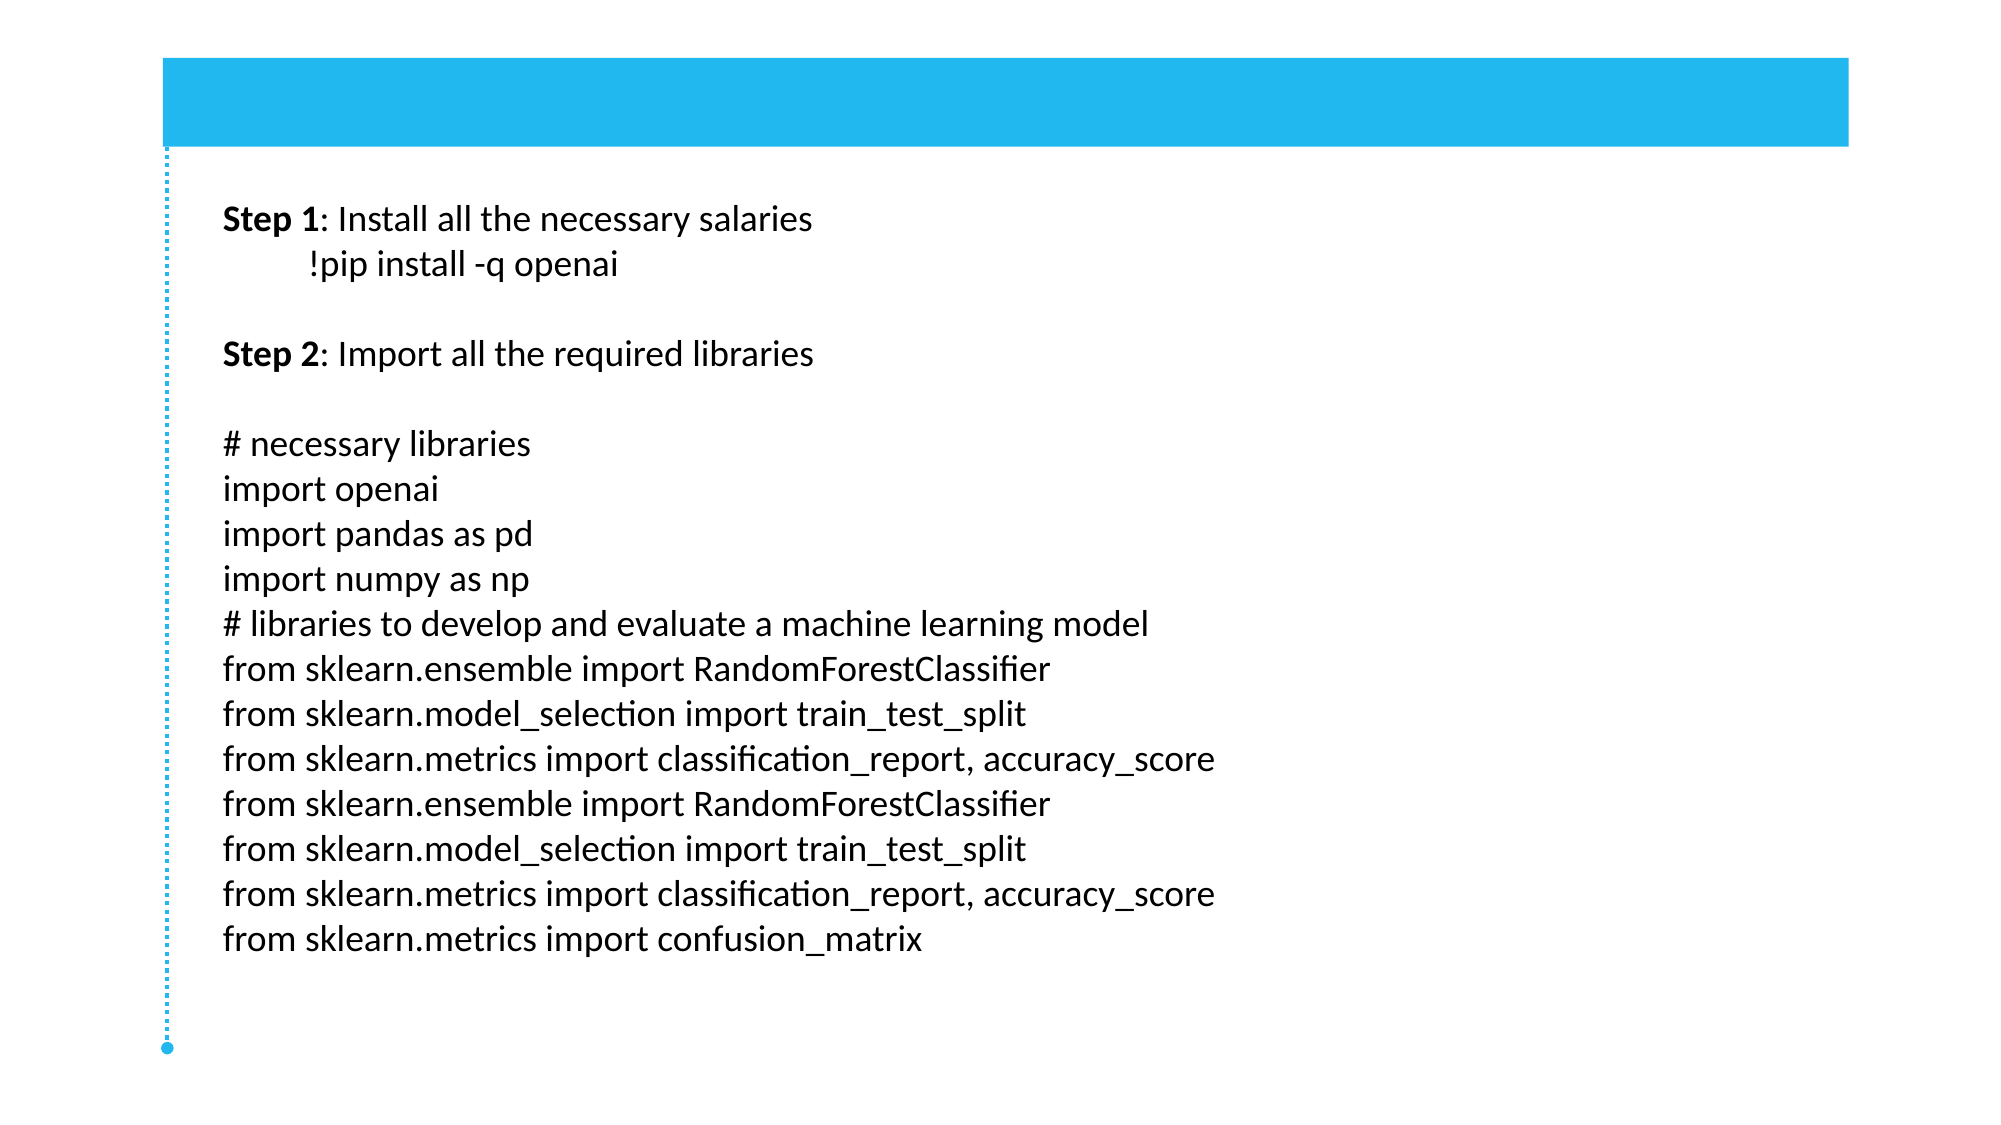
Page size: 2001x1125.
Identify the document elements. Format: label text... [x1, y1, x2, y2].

text_box Step 1: Install all the necessary salaries !pip install -q openai Step 2: Import all the required libraries # necessary libraries import openai import pandas as pd import numpy as np # libraries to develop and evaluate a machine learning model from sklearn.ensemble import RandomForestClassifier from sklearn.model_selection import train_test_split from sklearn.metrics import classification_report, accuracy_score from sklearn.ensemble import RandomForestClassifier from sklearn.model_selection import train_test_split from sklearn.metrics import classification_report, accuracy_score from sklearn.metrics import confusion_matrix [208, 186, 1500, 966]
text_box [162, 57, 1850, 148]
